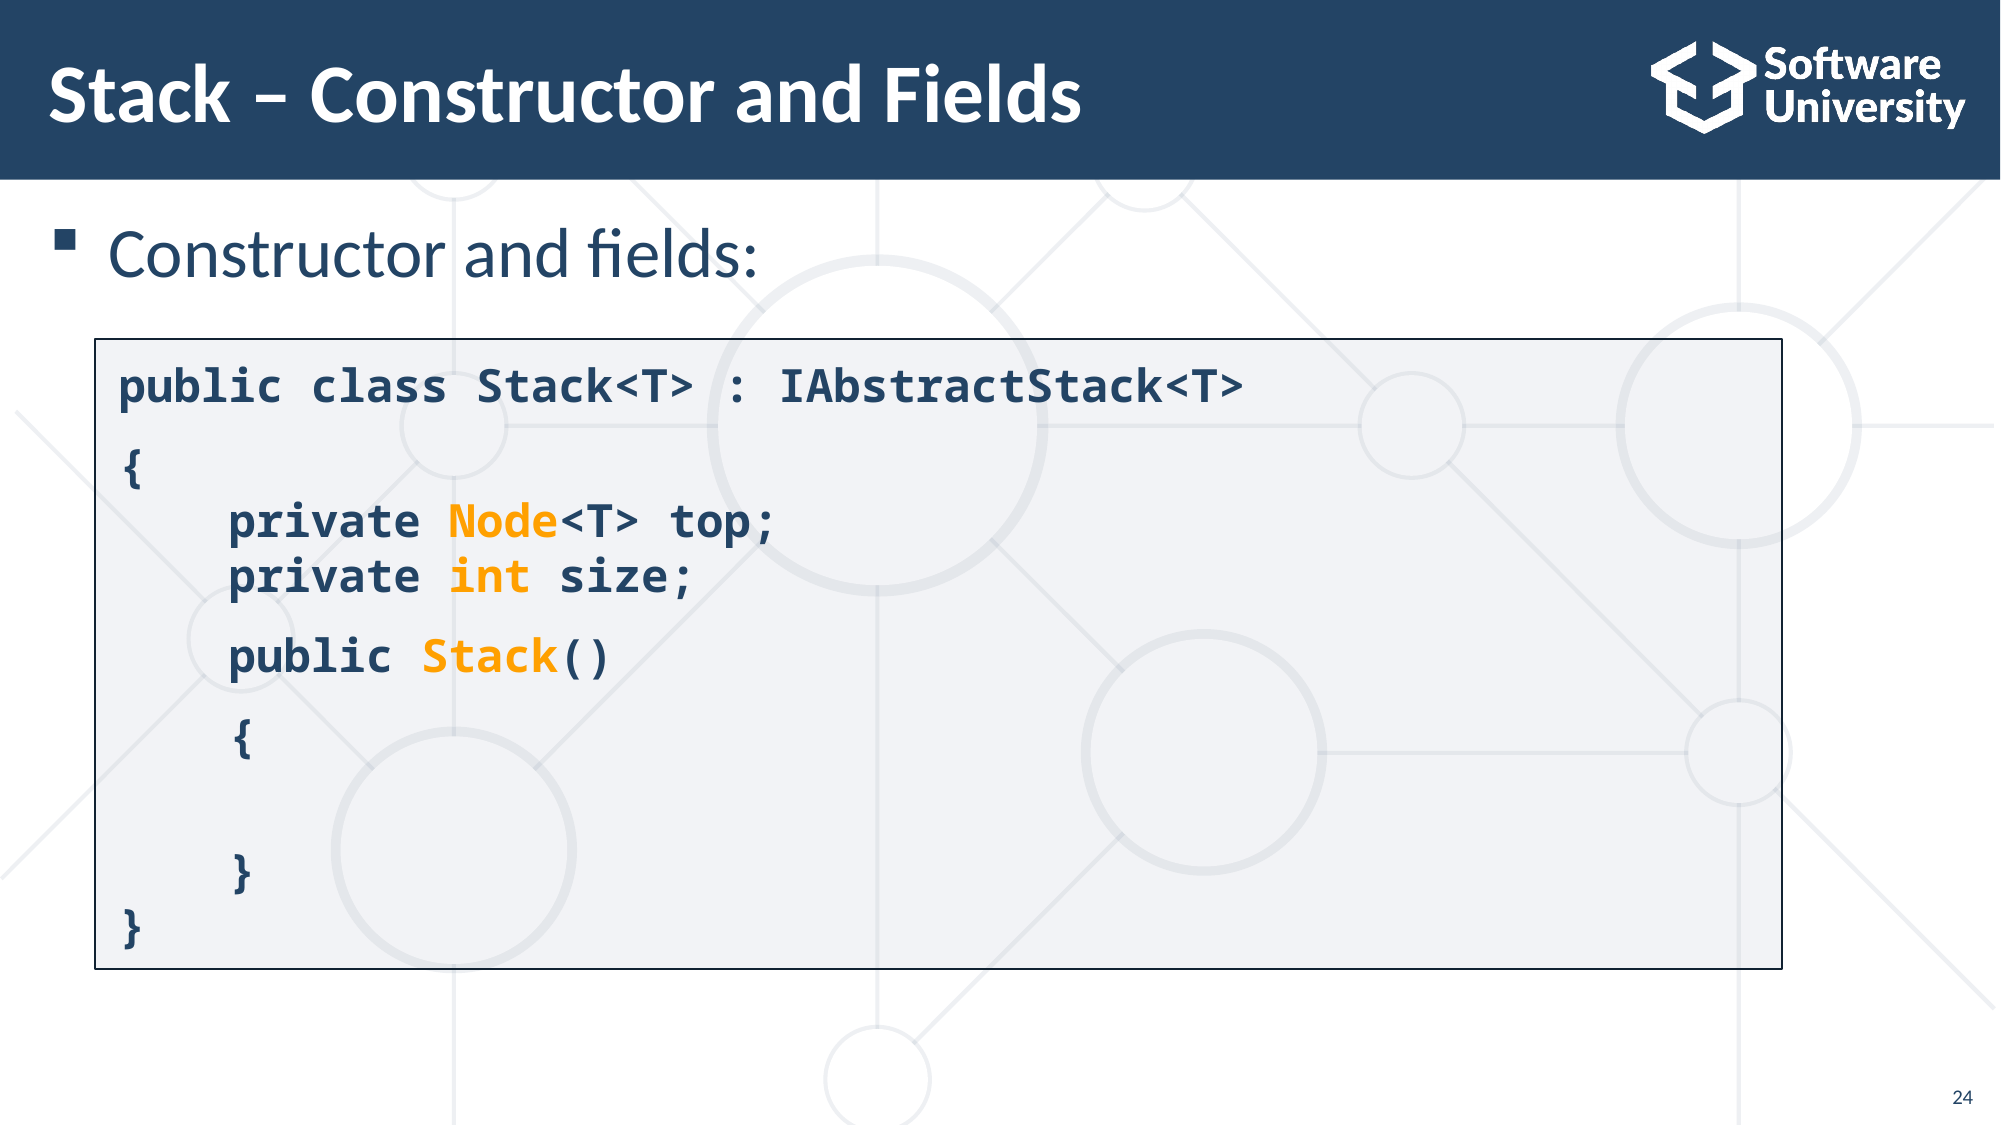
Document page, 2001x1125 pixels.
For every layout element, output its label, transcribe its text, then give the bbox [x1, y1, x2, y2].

slide_number 24 [1927, 1067, 1989, 1117]
list Constructor and fields: [31, 196, 1970, 1104]
text_box public class Stack<T> : IAbstractStack<T> { private Node<T> top; private int size; public Stack() { } } [94, 338, 1782, 970]
title Stack – Constructor and Fields [31, 16, 1625, 162]
picture [1651, 41, 1966, 134]
